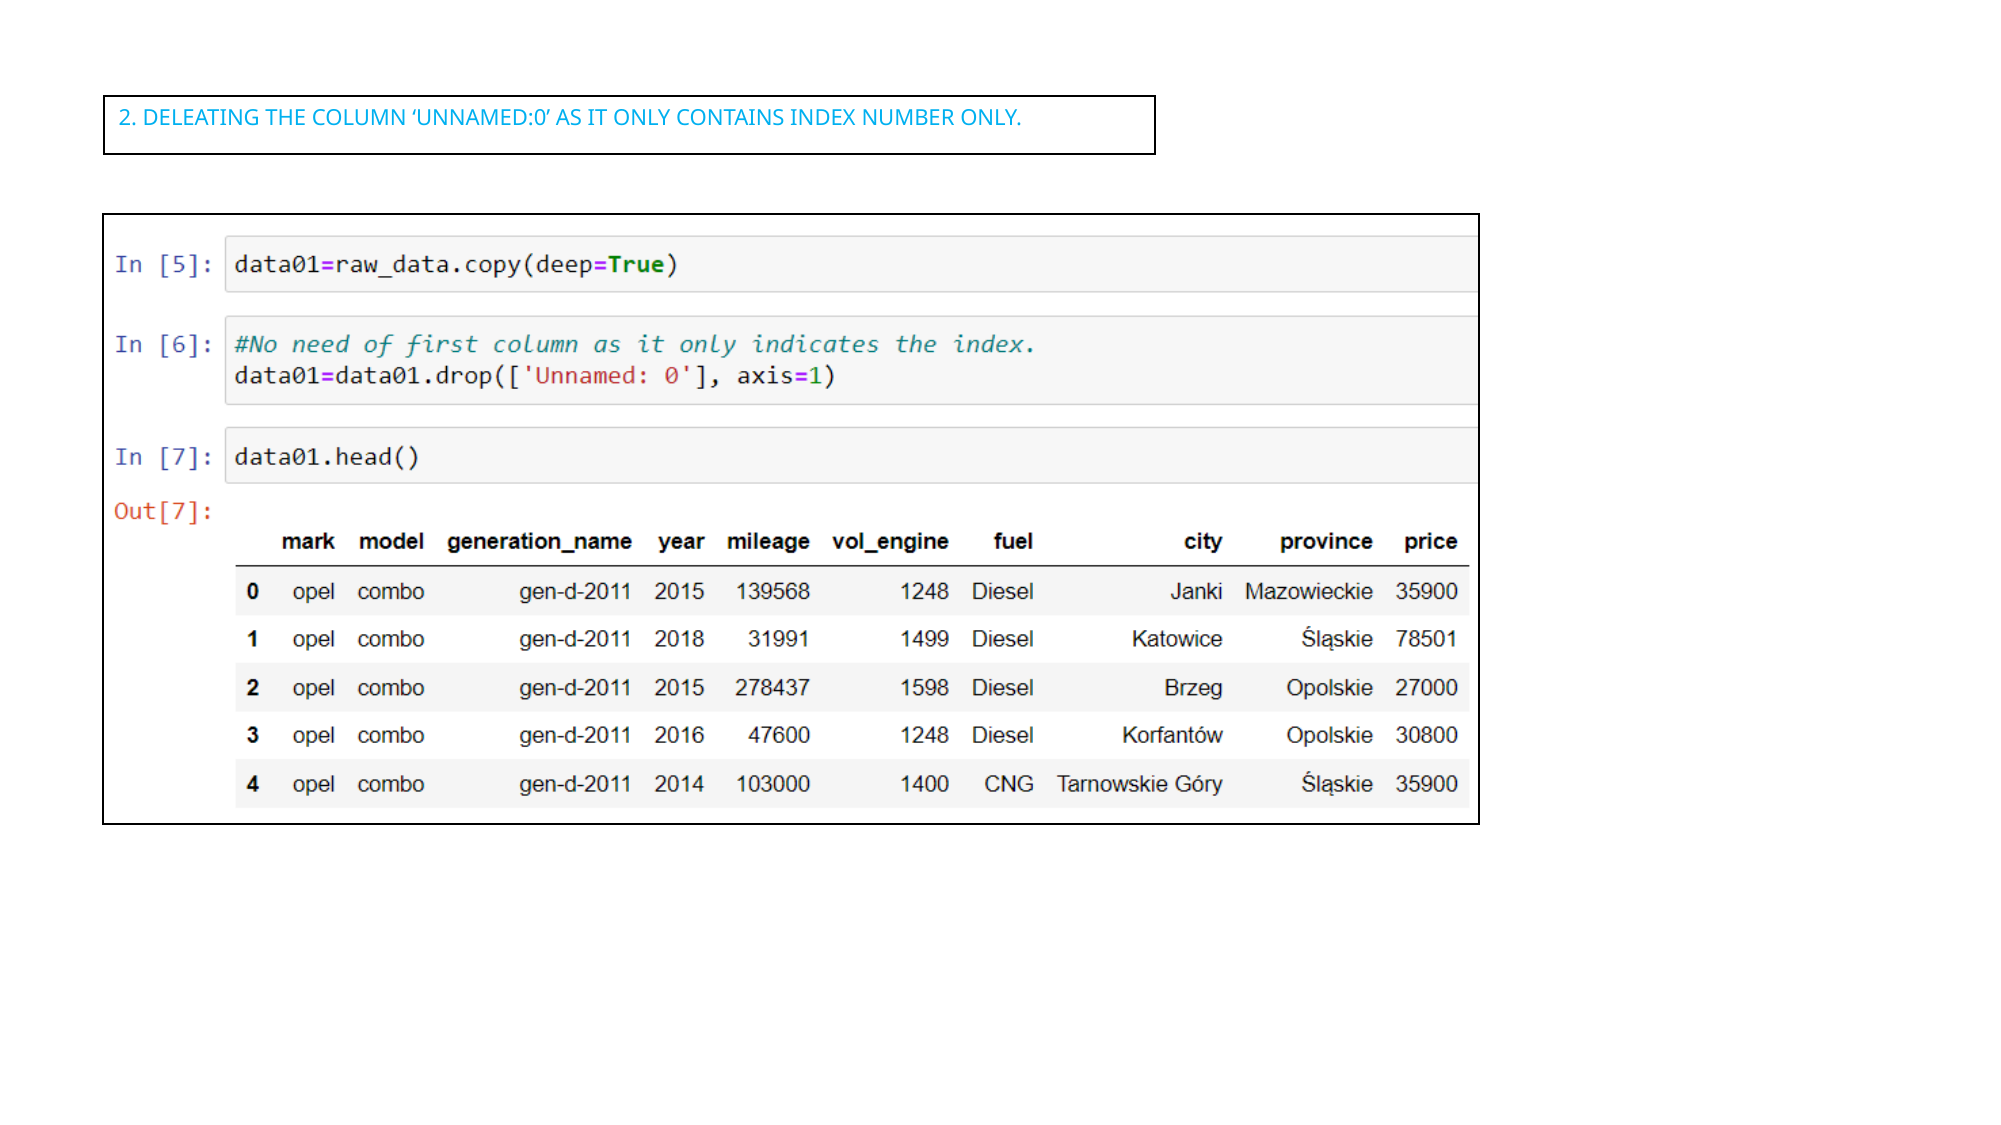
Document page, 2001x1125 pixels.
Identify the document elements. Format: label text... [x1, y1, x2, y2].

text_box 2. DELEATING THE COLUMN ‘UNNAMED:0’ AS IT ONLY CONTAINS INDEX NUMBER ONLY. [103, 95, 1156, 155]
picture [103, 214, 1479, 823]
